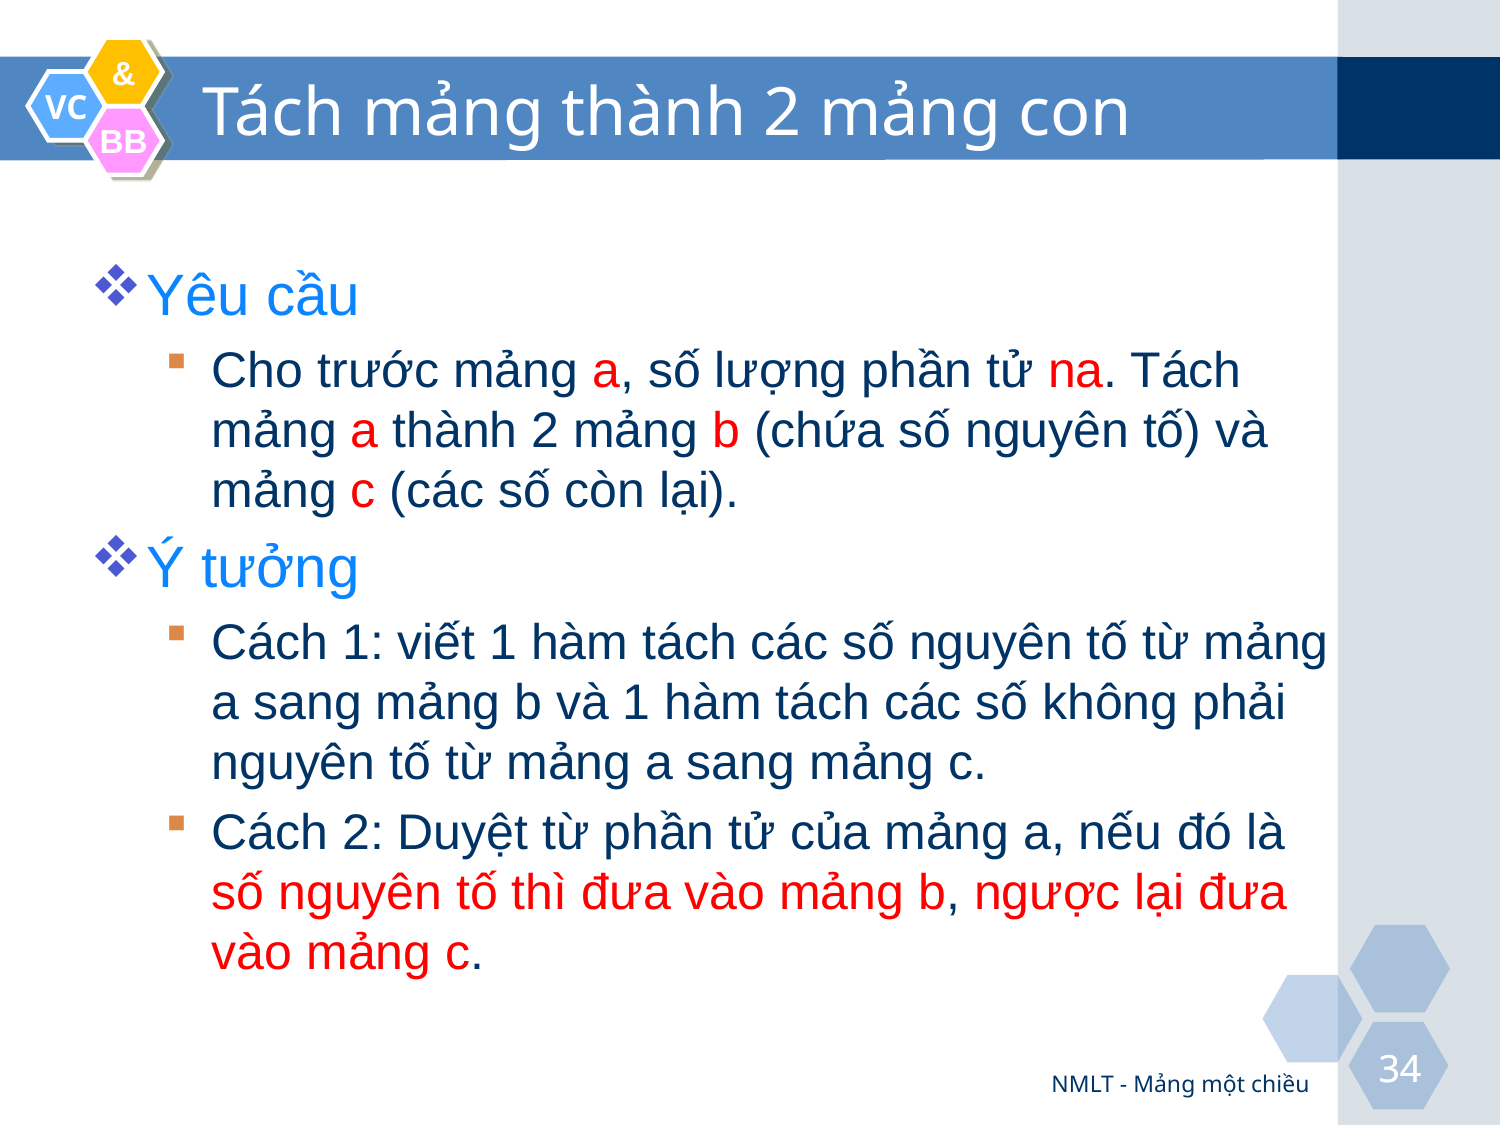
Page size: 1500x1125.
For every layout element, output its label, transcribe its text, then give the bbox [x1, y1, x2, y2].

list Yêu cầu Cho trước mảng a, số lượng phần tử na. Tách mảng a thành 2 mảng b (chứa số nguyên tố) và mảng c (các số còn lại). Ý tưởng Cách 1: viết 1 hàm tách các số nguyên tố từ mảng a sang mảng b và 1 hàm tách các số không phải nguyên tố từ mảng a sang mảng c. Cách 2: Duyệt từ phần tử của mảng a, nếu đó là số nguyên tố thì đưa vào mảng b, ngược lại đưa vào mảng c. [75, 249, 1350, 1038]
footer NMLT - Mảng một chiều [849, 1062, 1326, 1101]
title Tách mảng thành 2 mảng con [187, 62, 1288, 155]
